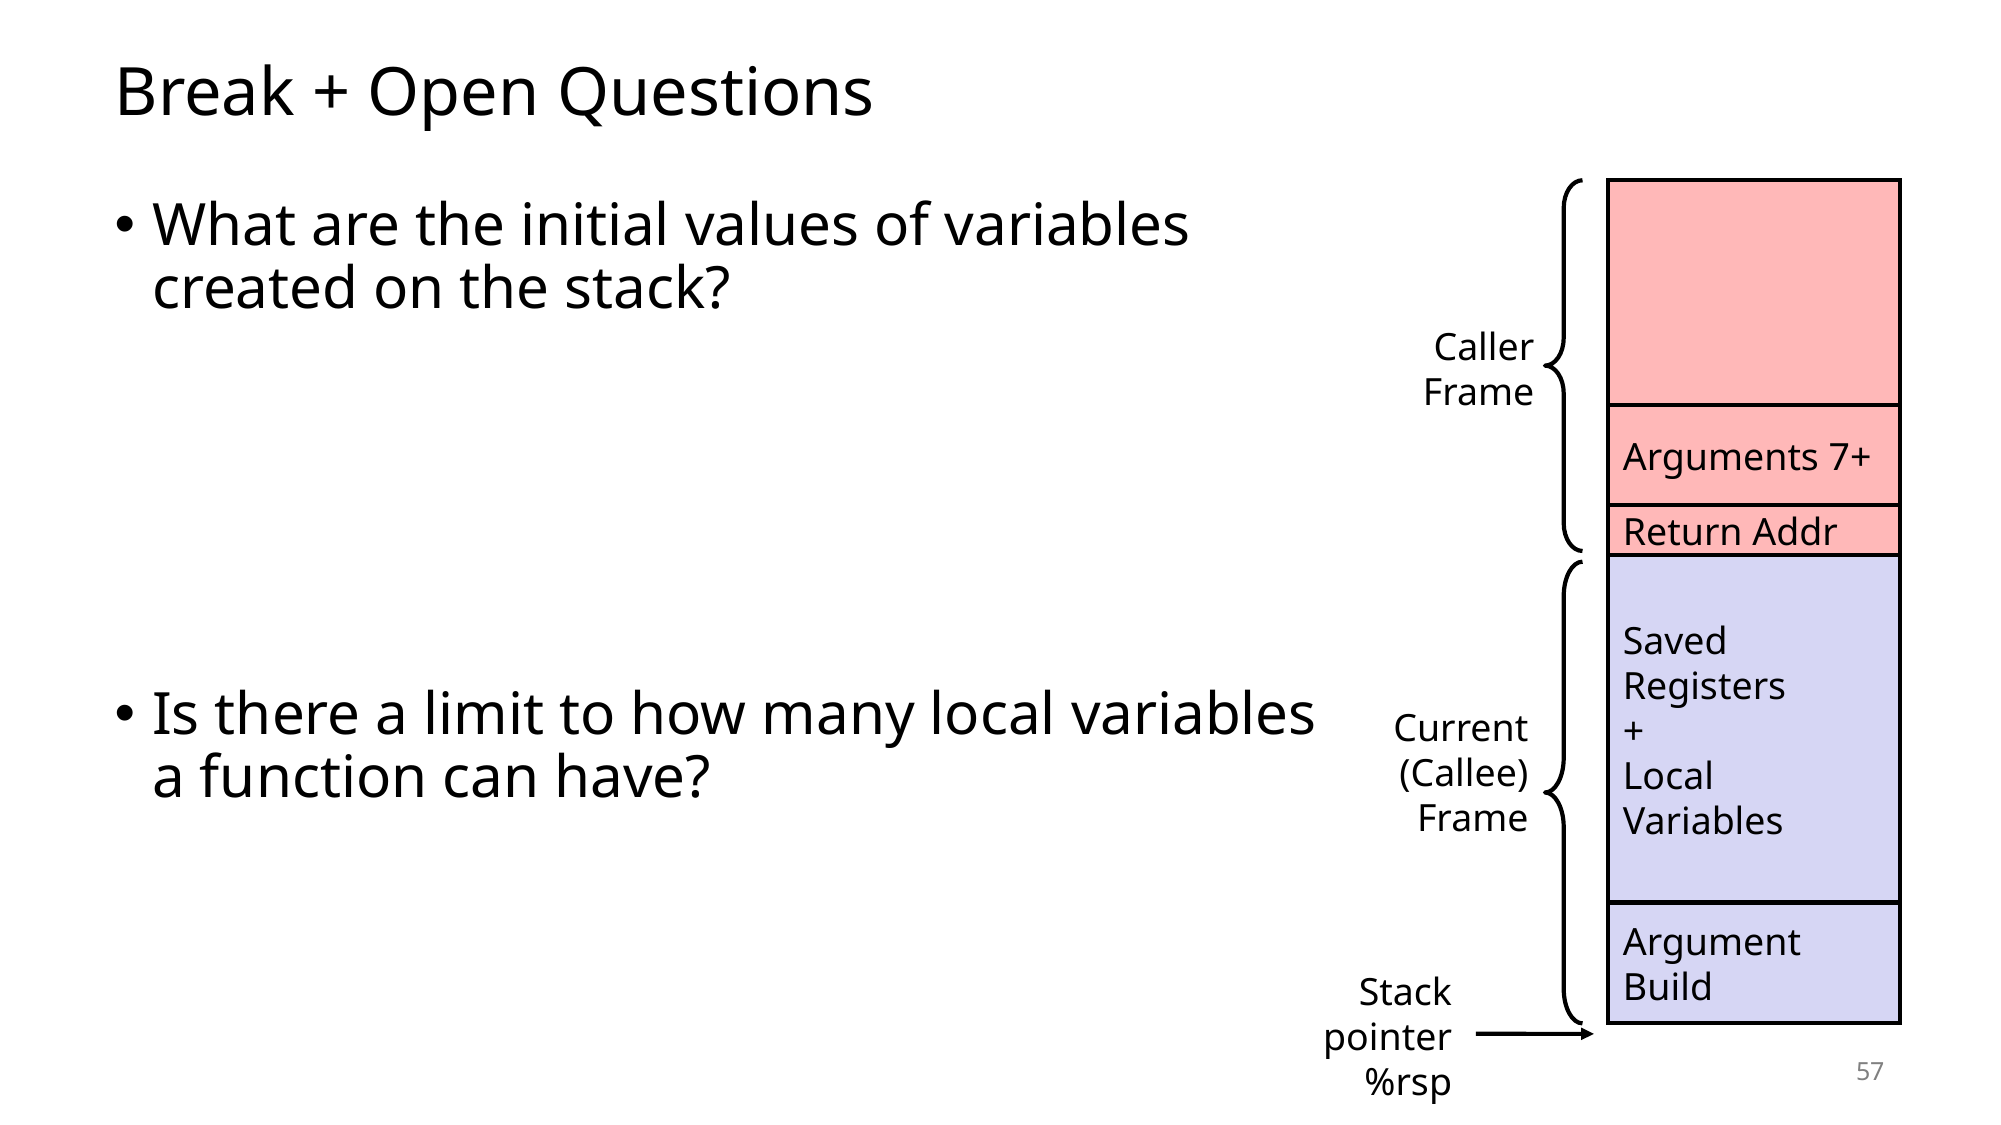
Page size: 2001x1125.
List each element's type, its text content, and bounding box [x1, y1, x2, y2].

text_box [1545, 180, 1583, 551]
text_box [1475, 1027, 1594, 1041]
text_box Caller Frame [1416, 316, 1541, 419]
title Break + Open Questions [99, 37, 1900, 150]
text_box Argument Build [1608, 902, 1900, 1024]
list What are the initial values of variables created on the stack? Is there a limit to how many local variables a function can have? [99, 187, 1365, 1013]
text_box Arguments 7+ [1608, 405, 1900, 506]
text_box Current (Callee) Frame [1364, 697, 1535, 846]
text_box [1545, 561, 1583, 1024]
slide_number 57 [1749, 1042, 1900, 1103]
text_box [1608, 180, 1900, 405]
text_box Stack pointer %rsp [1214, 962, 1459, 1062]
text_box Return Addr [1608, 506, 1900, 555]
text_box Saved Registers + Local Variables [1608, 555, 1900, 902]
